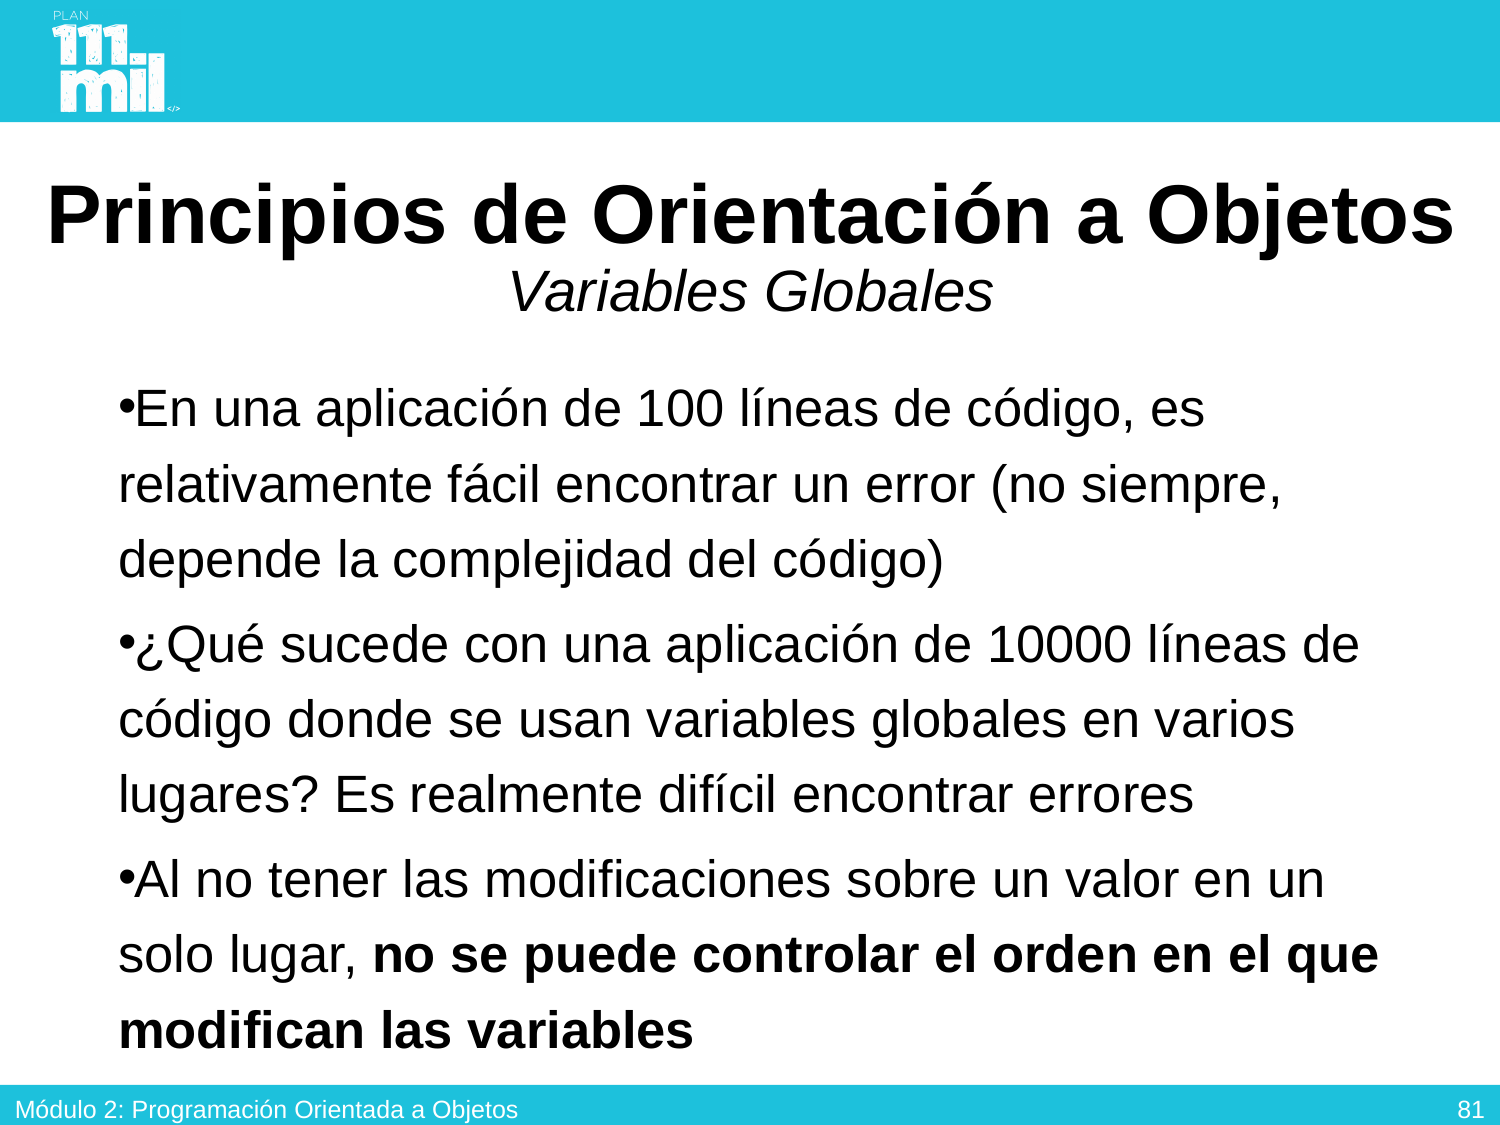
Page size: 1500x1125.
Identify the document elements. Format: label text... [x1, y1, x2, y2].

footer Módulo 2: Programación Orientada a Objetos [0, 1078, 549, 1125]
slide_number 80 [1162, 1078, 1500, 1125]
title Principios de Orientación a Objetos Variables Globales [18, 147, 1485, 348]
list En una aplicación de 100 líneas de código, es relativamente fácil encontrar un error (no siempre, depende la complejidad del código) ¿Qué sucede con una aplicación de 10000 líneas de código donde se usan variables globales en varios lugares? Es realmente difícil encontrar errores Al no tener las modificaciones sobre un valor en un solo lugar, no se puede controlar el orden en el que modifican las variables [103, 354, 1397, 1069]
